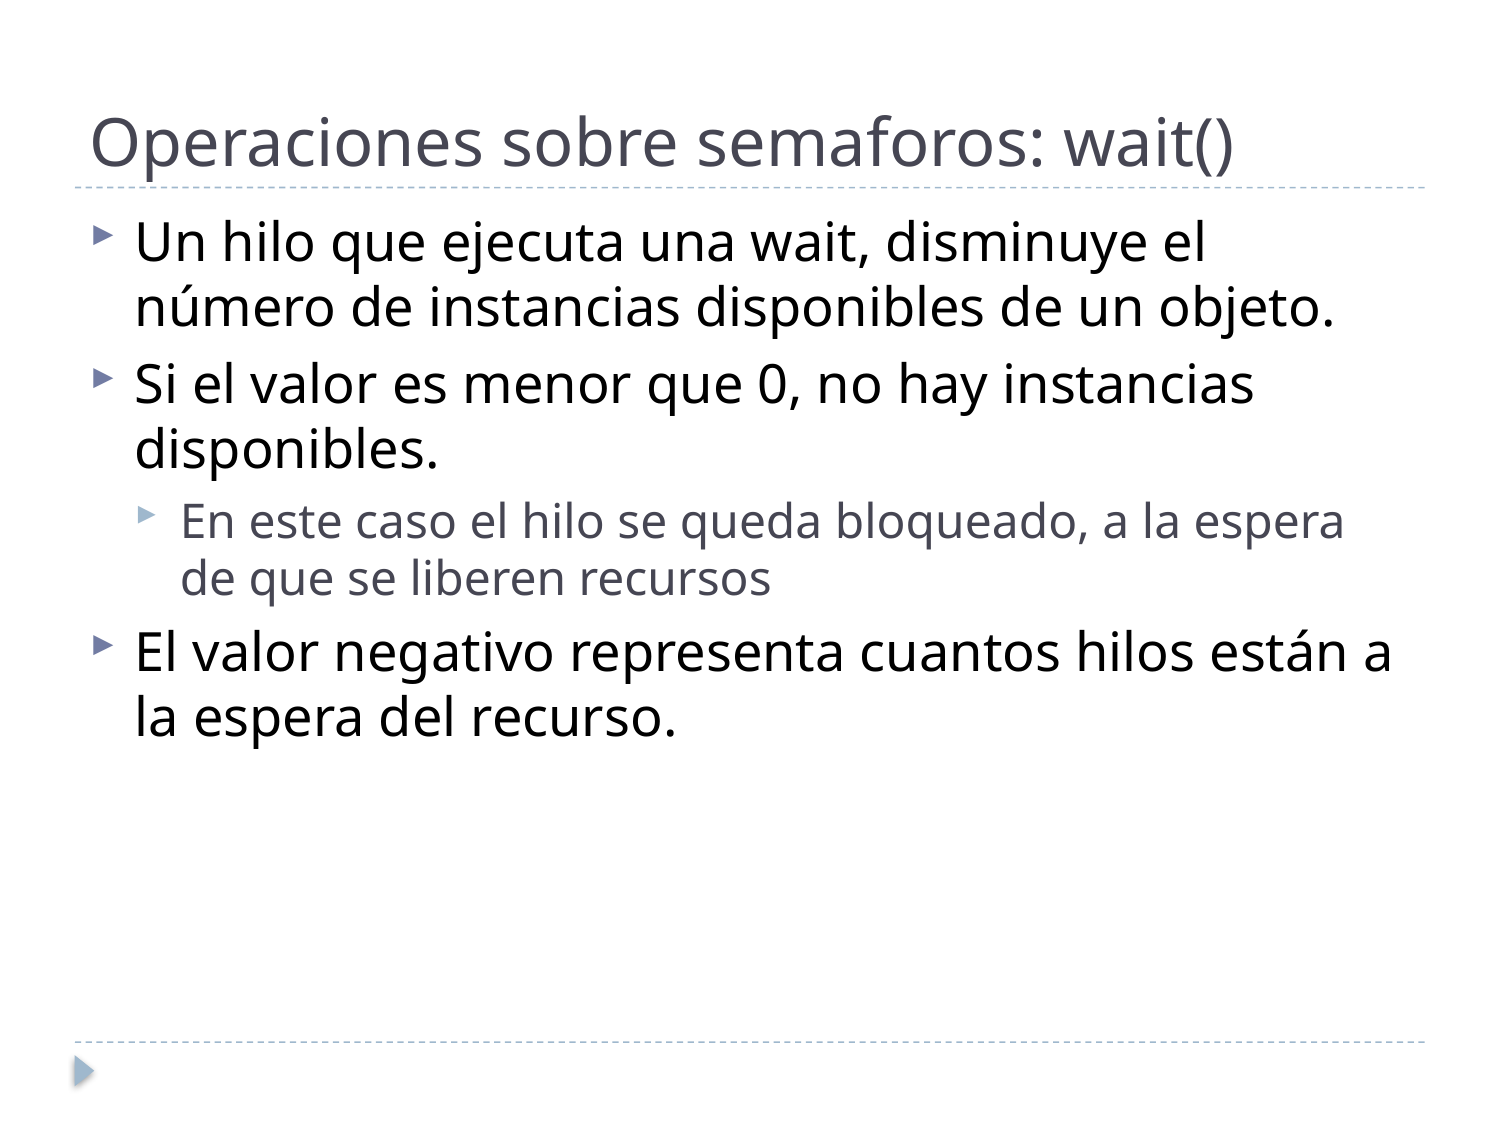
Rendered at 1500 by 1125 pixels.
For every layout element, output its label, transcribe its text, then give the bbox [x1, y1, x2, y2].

title Operaciones sobre semaforos: wait() [75, 24, 1425, 188]
list Un hilo que ejecuta una wait, disminuye el número de instancias disponibles de un objeto. Si el valor es menor que 0, no hay instancias disponibles. En este caso el hilo se queda bloqueado, a la espera de que se liberen recursos El valor negativo representa cuantos hilos están a la espera del recurso. [75, 200, 1425, 1010]
